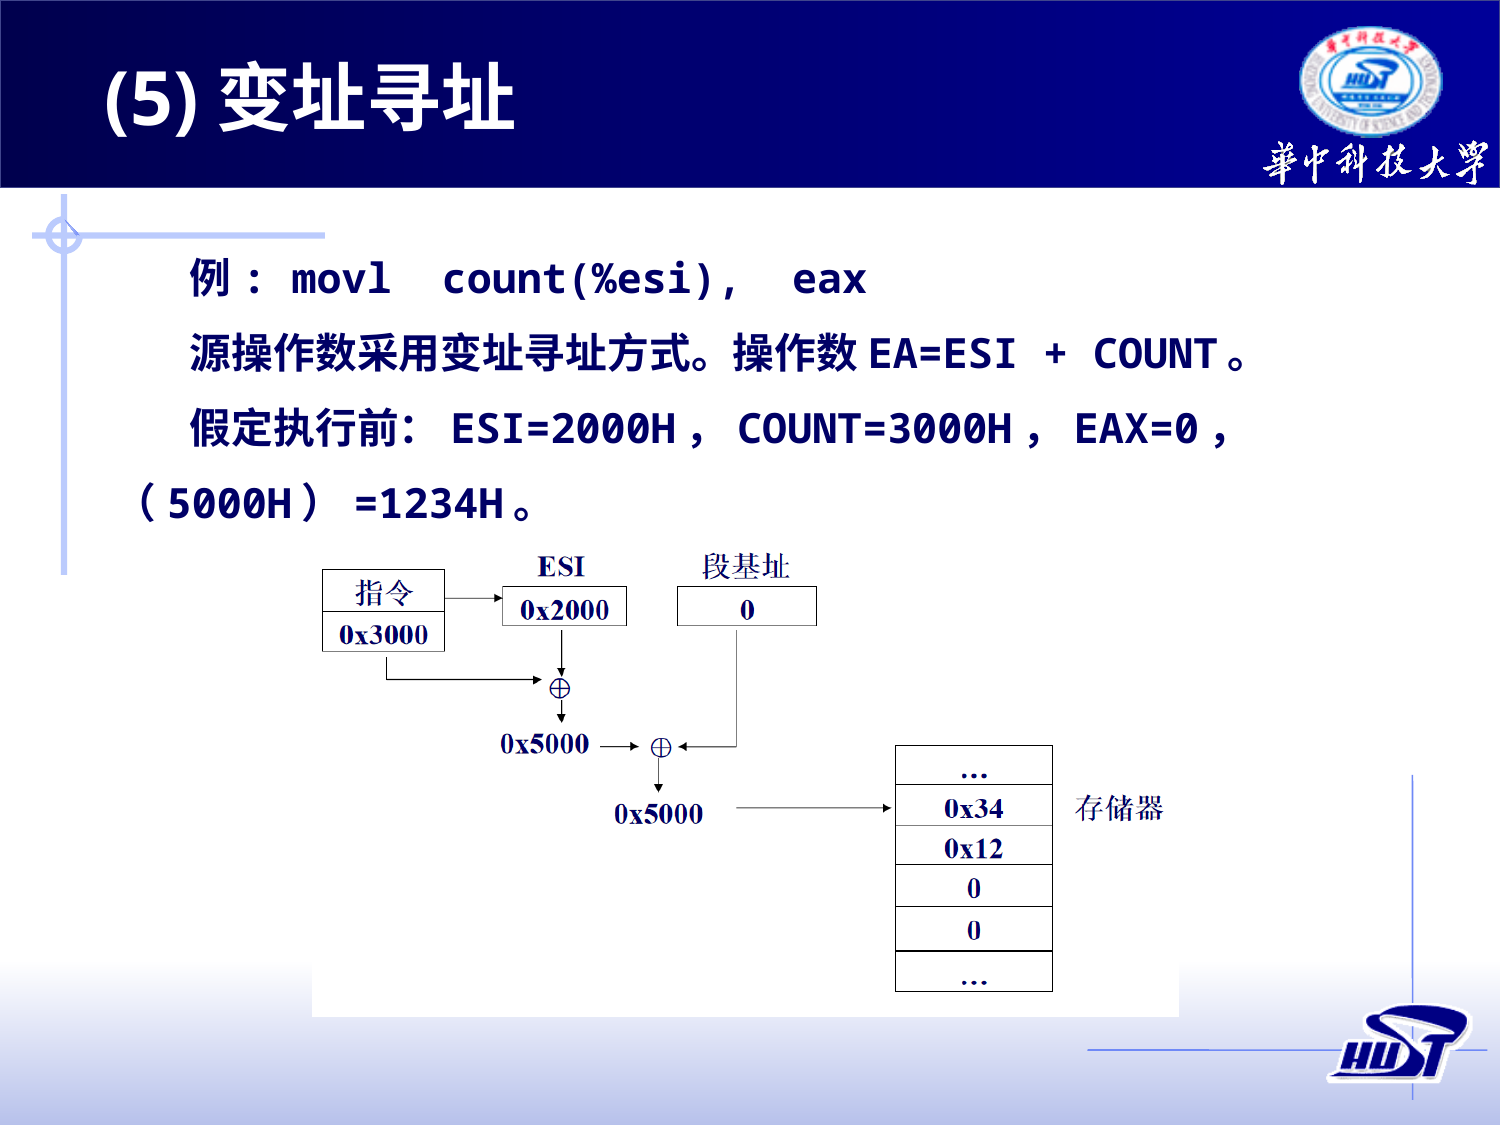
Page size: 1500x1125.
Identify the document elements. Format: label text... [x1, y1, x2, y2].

picture [1299, 26, 1443, 138]
text_box 例: movl count(%esi), eax 源操作数采用变址寻址方式。操作数EA=ESI + COUNT。 假定执行前：ESI=2000H，COUNT=3000H，EAX=0，（5000H）=1234H。 [100, 219, 1387, 609]
picture [312, 538, 1179, 1017]
text_box (5)变址寻址 [89, 42, 1308, 148]
picture [1262, 140, 1488, 185]
